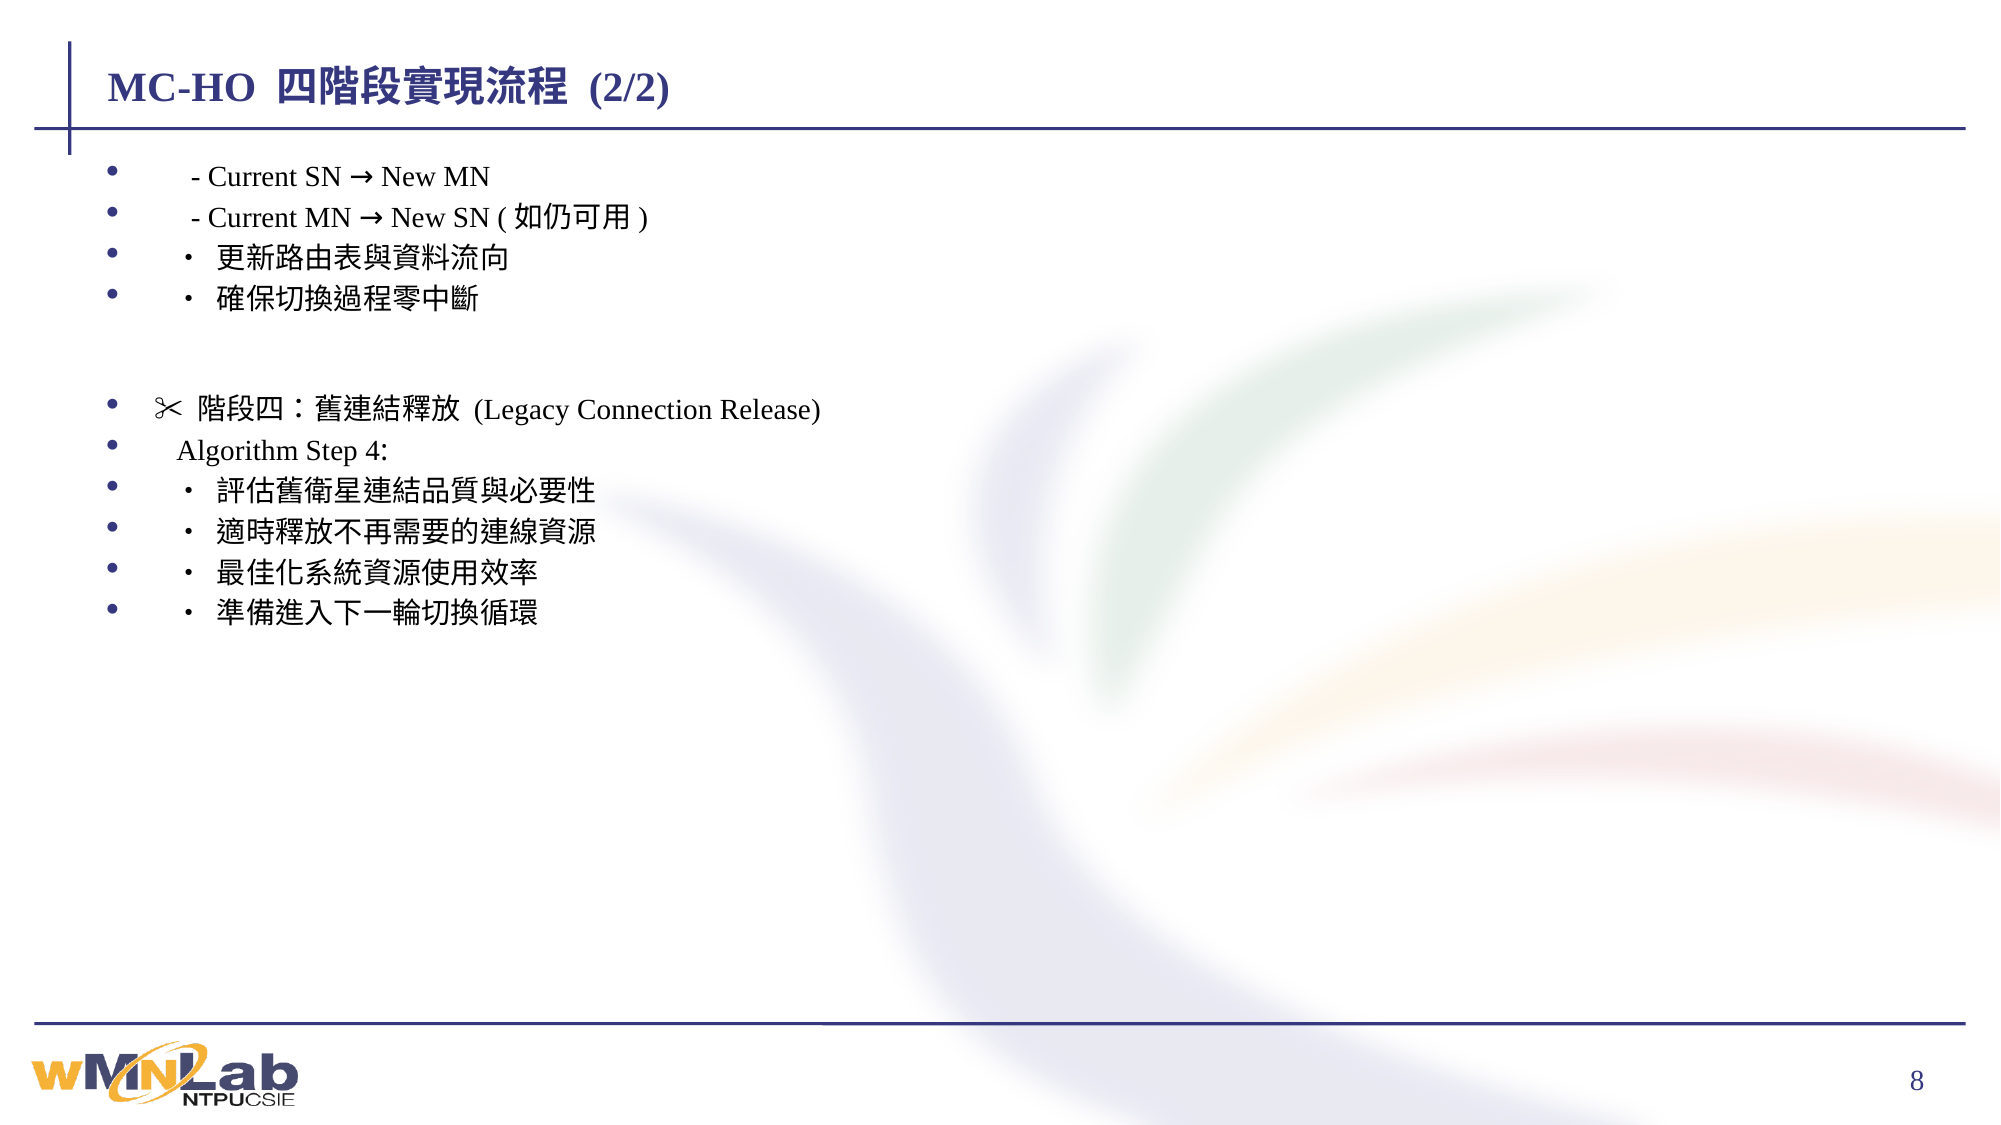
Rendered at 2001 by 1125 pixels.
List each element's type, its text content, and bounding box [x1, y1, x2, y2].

list - Current SN → New MN - Current MN → New SN (如仍可用) • 更新路由表與資料流向 • 確保切換過程零中斷 ✂️ 階段四：舊連結釋放 (Legacy Connection Release) Algorithm Step 4: • 評估舊衛星連結品質與必要性 • 適時釋放不再需要的連線資源 • 最佳化系統資源使用效率 • 準備進入下一輪切換循環 [92, 149, 1966, 1002]
picture [0, 0, 2000, 1125]
title MC-HO 四階段實現流程 (2/2) [92, 23, 1966, 117]
